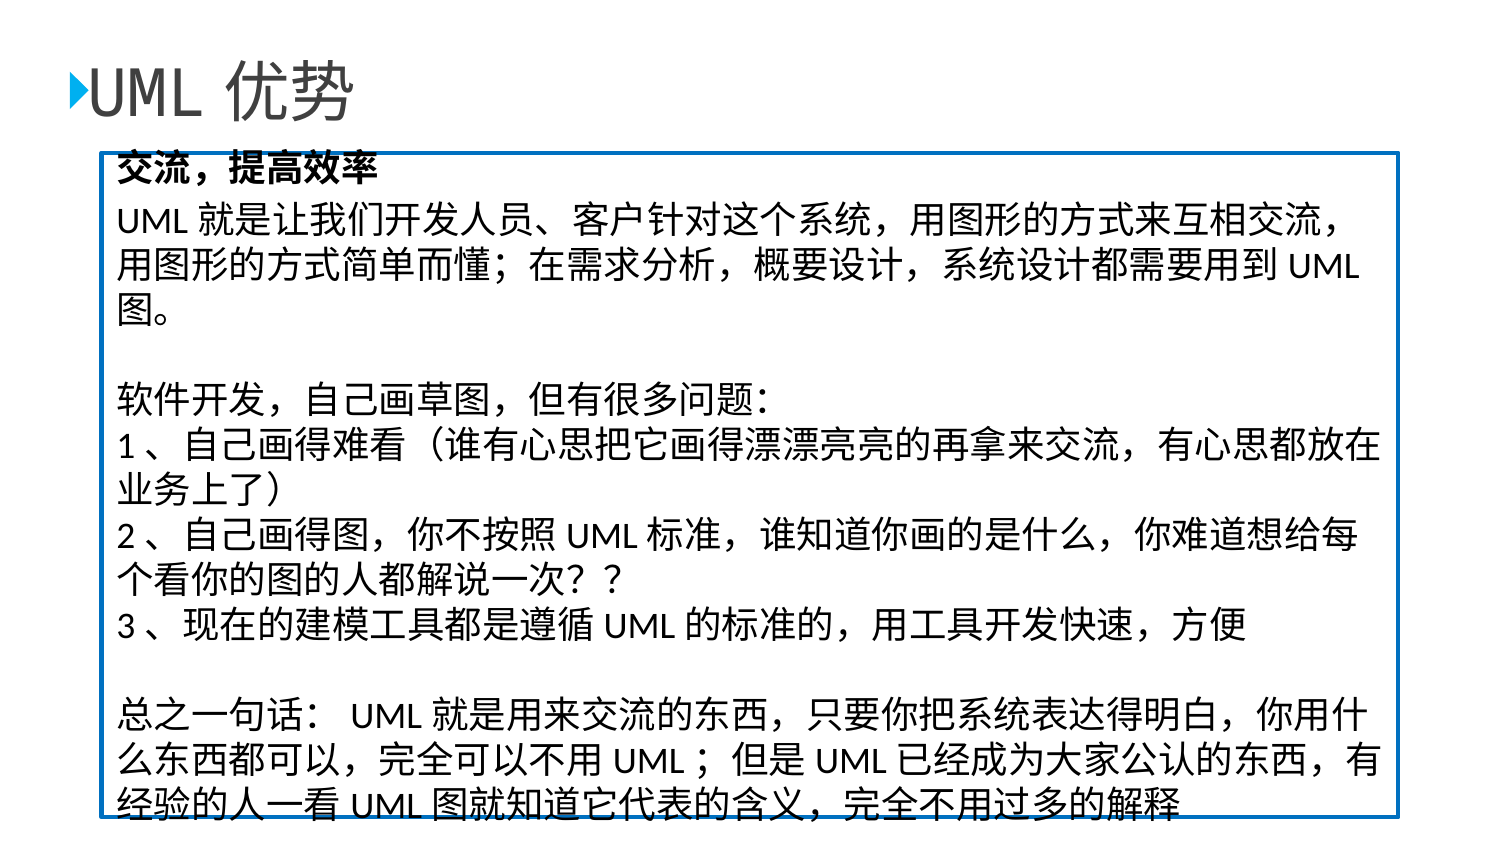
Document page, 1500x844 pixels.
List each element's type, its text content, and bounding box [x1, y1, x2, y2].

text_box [69, 42, 354, 139]
text_box 交流，提高效率 UML就是让我们开发人员、客户针对这个系统，用图形的方式来互相交流，用图形的方式简单而懂；在需求分析，概要设计，系统设计都需要用到UML图。 软件开发，自己画草图，但有很多问题： 1、自己画得难看（谁有心思把它画得漂漂亮亮的再拿来交流，有心思都放在业务上了） 2、自己画得图，你不按照UML标准，谁知道你画的是什么，你难道想给每个看你的图的人都解说一次？？ 3、现在的建模工具都是遵循UML的标准的，用工具开发快速，方便 总之一句话：UML就是用来交流的东西，只要你把系统表达得明白，你用什么东西都可以，完全可以不用UML；但是UML已经成为大家公认的东西，有经验的人一看UML图就知道它代表的含义，完全不用过多的解释 [101, 152, 1399, 818]
